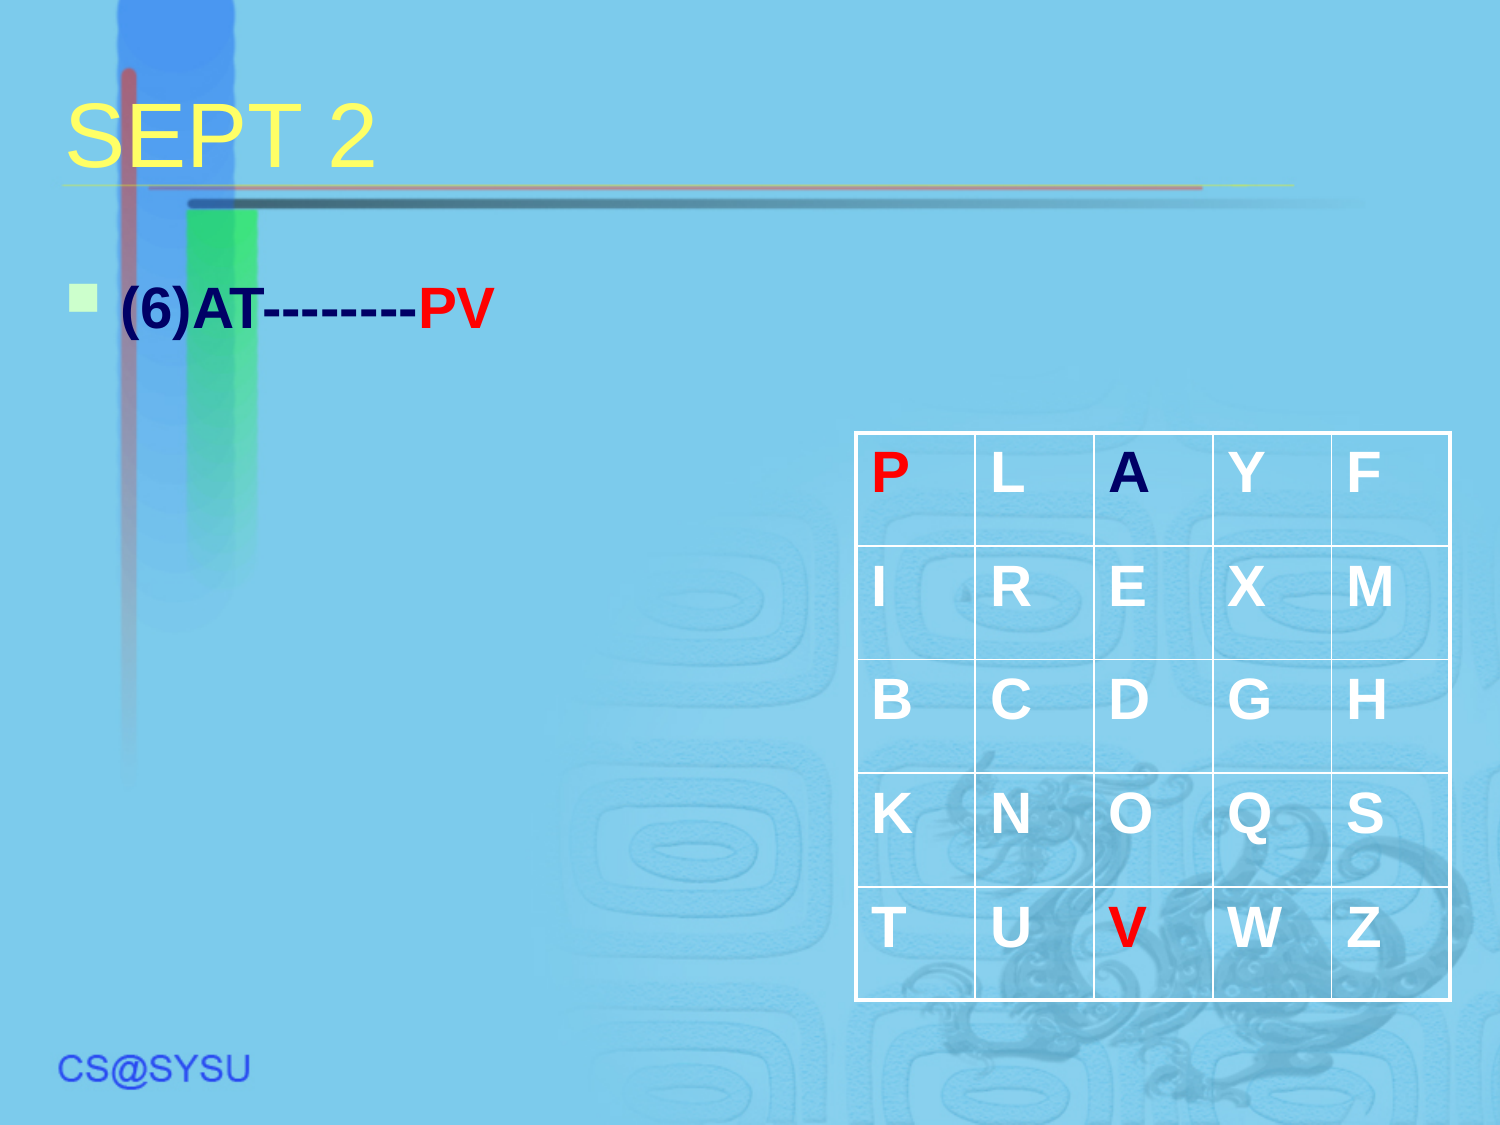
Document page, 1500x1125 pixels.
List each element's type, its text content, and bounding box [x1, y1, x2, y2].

table_cell W [1214, 888, 1331, 998]
table_cell E [1095, 547, 1212, 659]
table_header L [976, 435, 1093, 545]
table_cell M [1332, 547, 1448, 659]
table_cell T [858, 888, 974, 998]
table_header F [1332, 435, 1448, 545]
table_cell H [1332, 660, 1448, 772]
table_cell K [858, 774, 974, 886]
slide_number [49, 1024, 425, 1103]
table_cell S [1332, 774, 1448, 886]
table_cell G [1214, 660, 1331, 772]
table_cell D [1095, 660, 1212, 772]
table_cell V [1095, 888, 1212, 998]
list (6)AT--------PV [49, 262, 738, 1001]
table_header Y [1214, 435, 1331, 545]
table_cell X [1214, 547, 1331, 659]
table_cell C [976, 660, 1093, 772]
table_cell B [858, 660, 974, 772]
table_cell N [976, 774, 1093, 886]
table_header P [858, 435, 974, 545]
table_cell I [858, 547, 974, 659]
table_cell Q [1214, 774, 1331, 886]
table_cell O [1095, 774, 1212, 886]
title SEPT 2 [49, 37, 1451, 226]
table_cell R [976, 547, 1093, 659]
table_cell Z [1332, 888, 1448, 998]
table_header A [1095, 435, 1212, 545]
table_cell U [976, 888, 1093, 998]
picture [0, 0, 1500, 1125]
